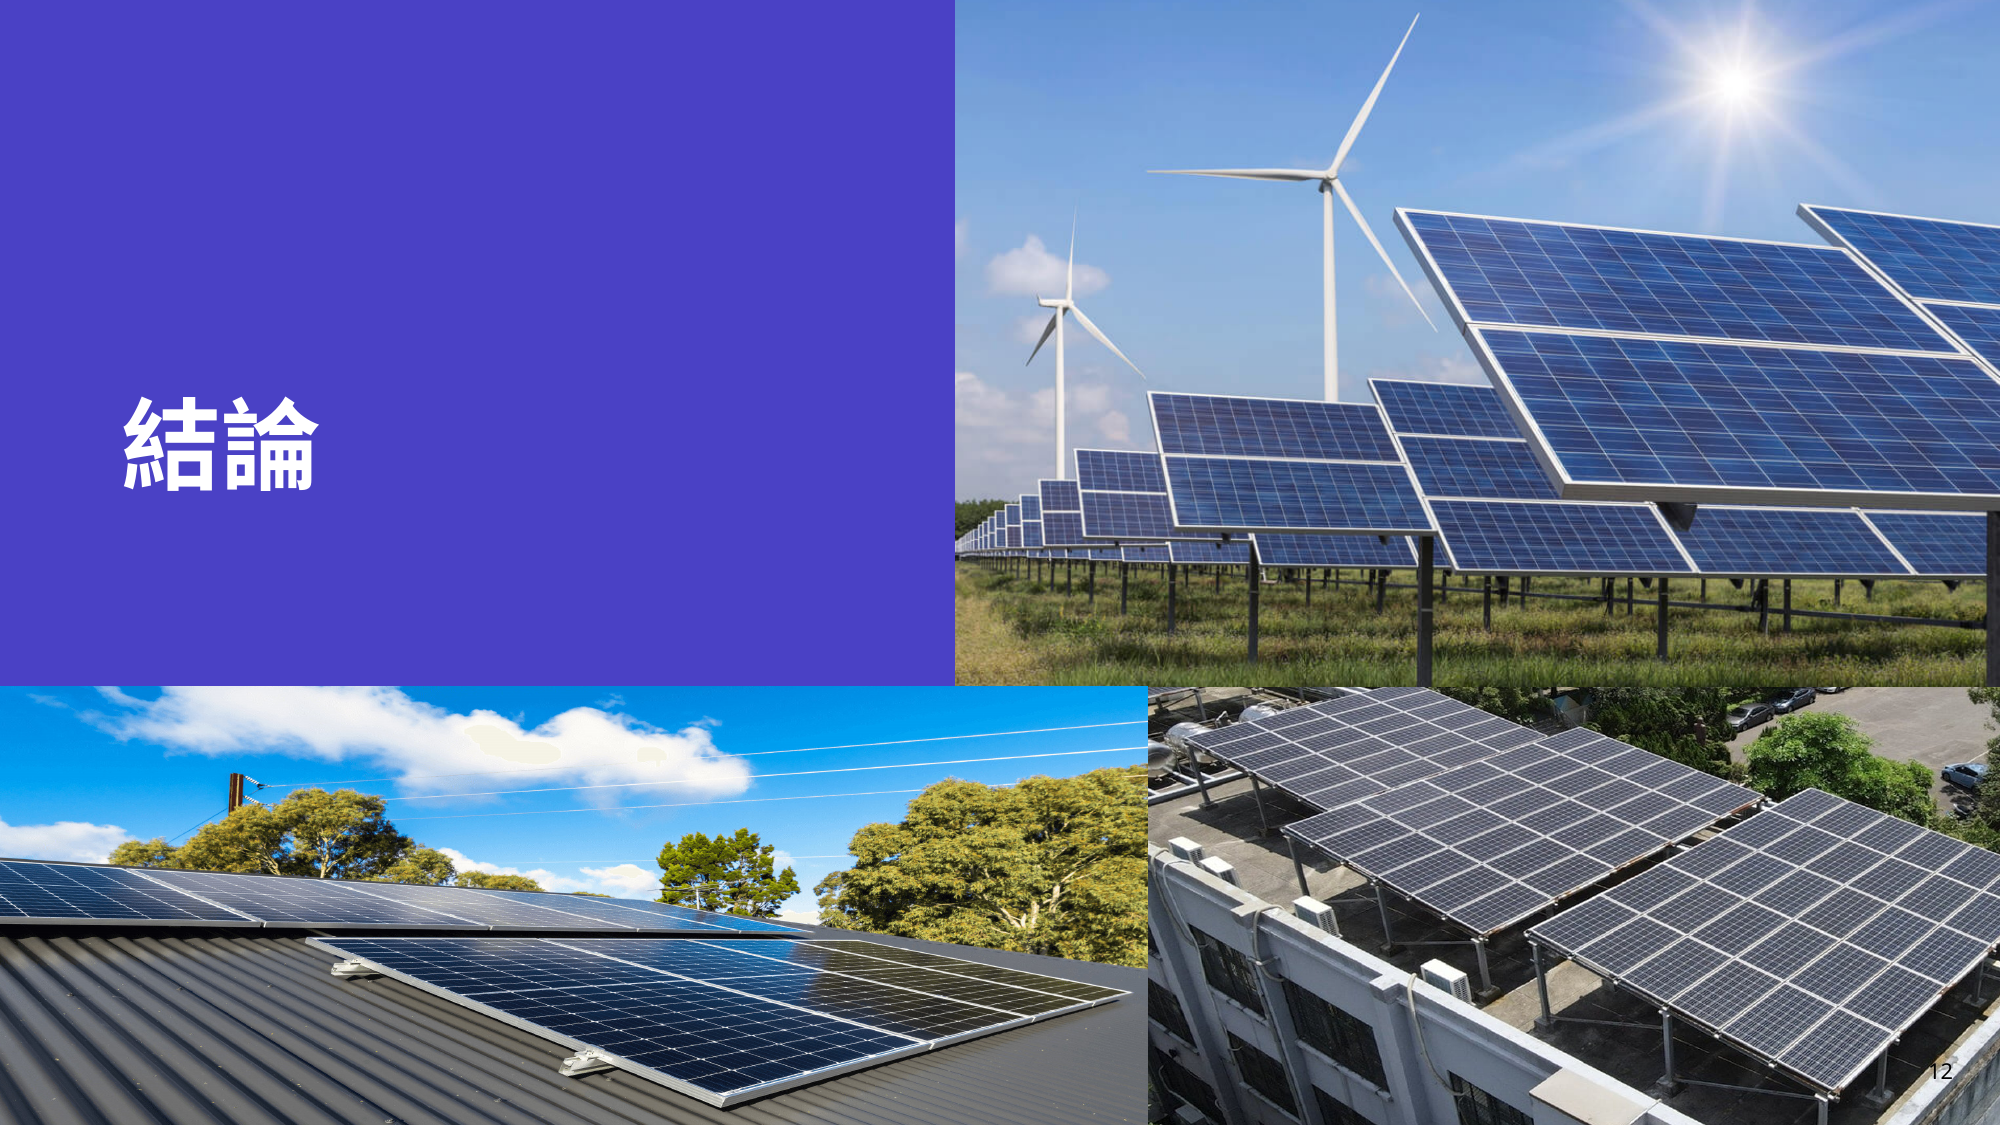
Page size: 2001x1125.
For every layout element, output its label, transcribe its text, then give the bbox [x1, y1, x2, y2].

picture [0, 0, 2000, 1125]
title 結論 [106, 123, 955, 512]
